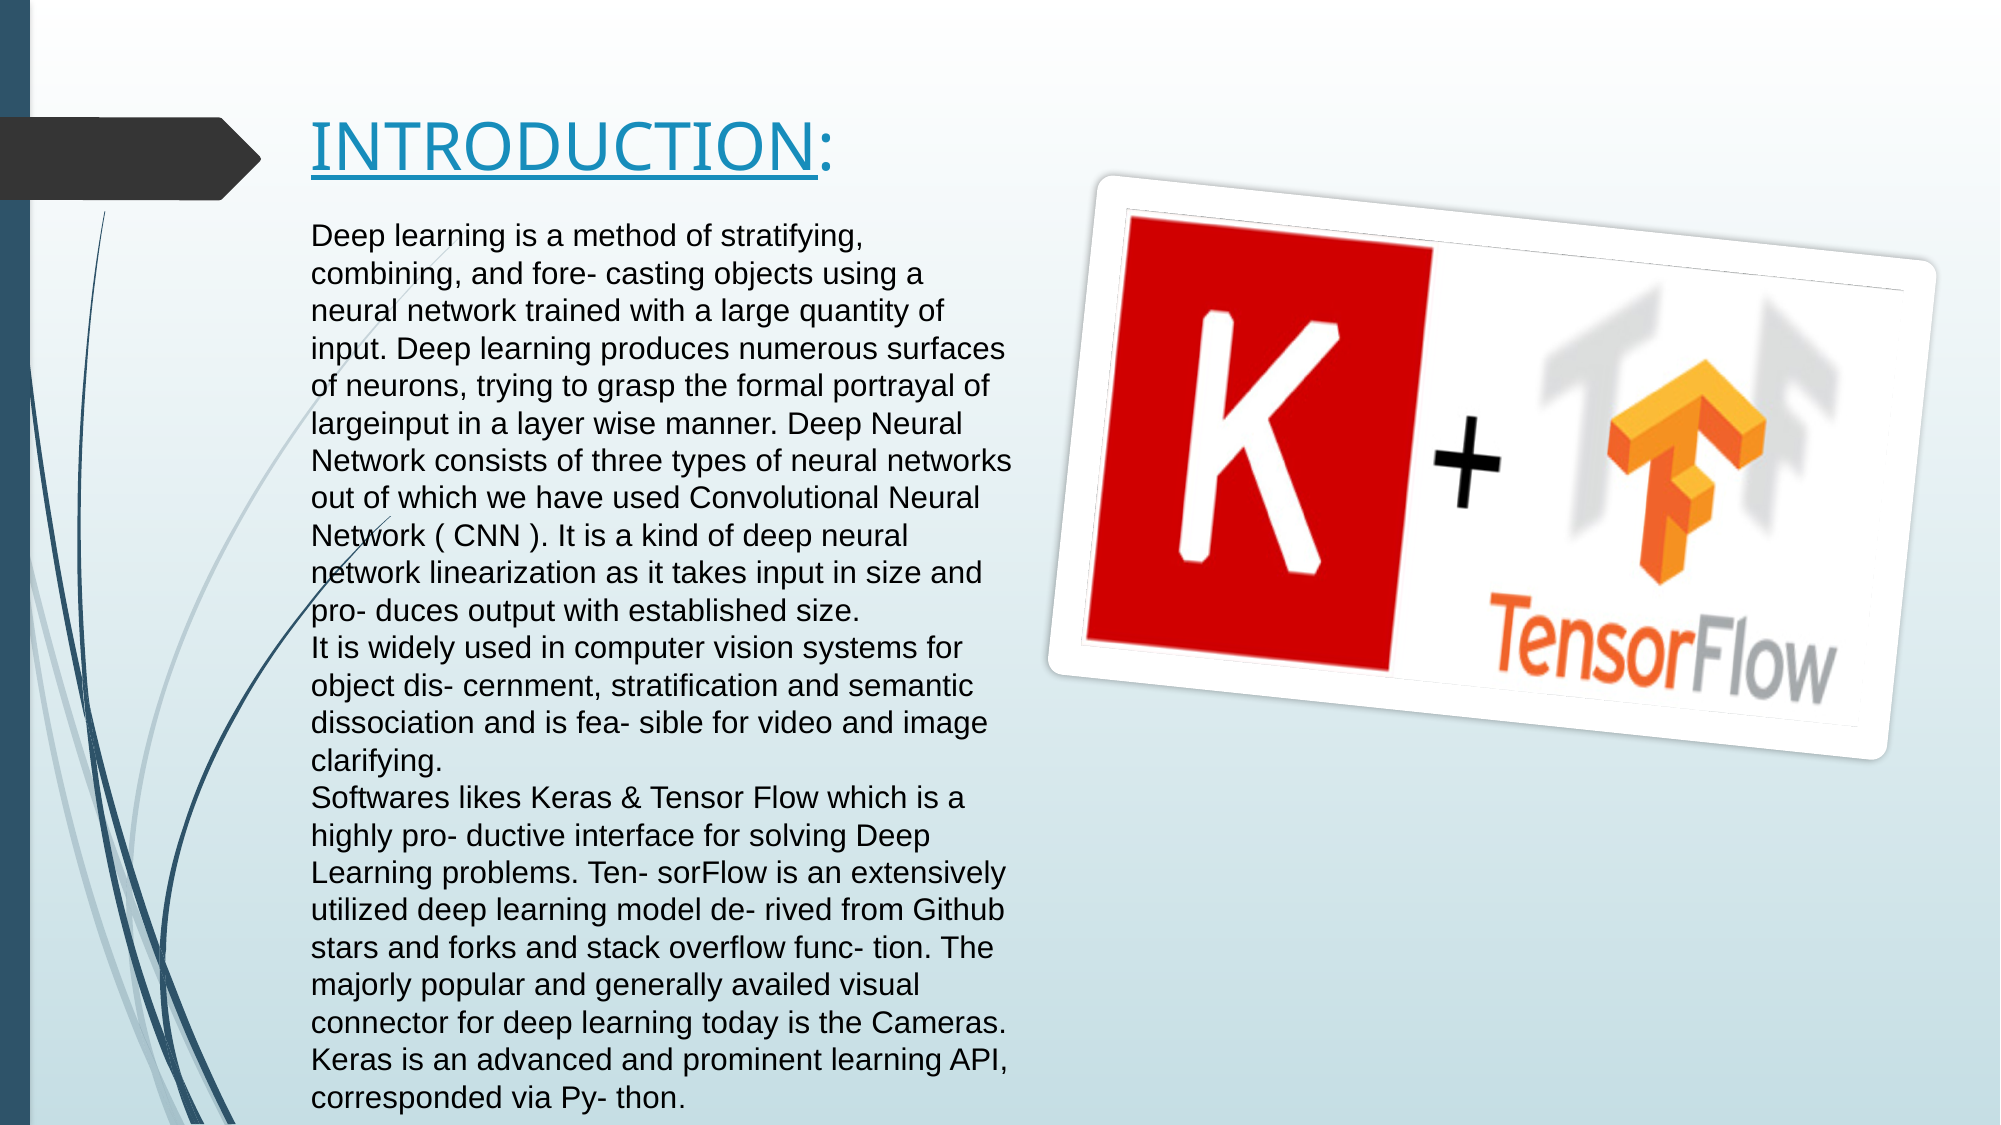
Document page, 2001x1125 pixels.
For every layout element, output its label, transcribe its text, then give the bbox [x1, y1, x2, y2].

picture [1082, 210, 1903, 726]
text_box Deep learning is a method of stratifying, combining, and fore- casting objects using a neural network trained with a large quantity of input. Deep learning produces numerous surfaces of neurons, trying to grasp the formal portrayal of largeinput in a layer wise manner. Deep Neural Network consists of three types of neural networks out of which we have used Convolutional Neural Network ( CNN ). It is a kind of deep neural network linearization as it takes input in size and pro- duces output with established size. It is widely used in computer vision systems for object dis- cernment, stratification and semantic dissociation and is fea- sible for video and image clarifying. Softwares likes Keras & Tensor Flow which is a highly pro- ductive interface for solving Deep Learning problems. Ten- sorFlow is an extensively utilized deep learning model de- rived from Github stars and forks and stack overflow func- tion. The majorly popular and generally availed visual connector for deep learning today is the Cameras. Keras is an advanced and prominent learning API, corresponded via Py- thon. [296, 208, 1031, 1125]
text_box INTRODUCTION: [296, 96, 986, 192]
